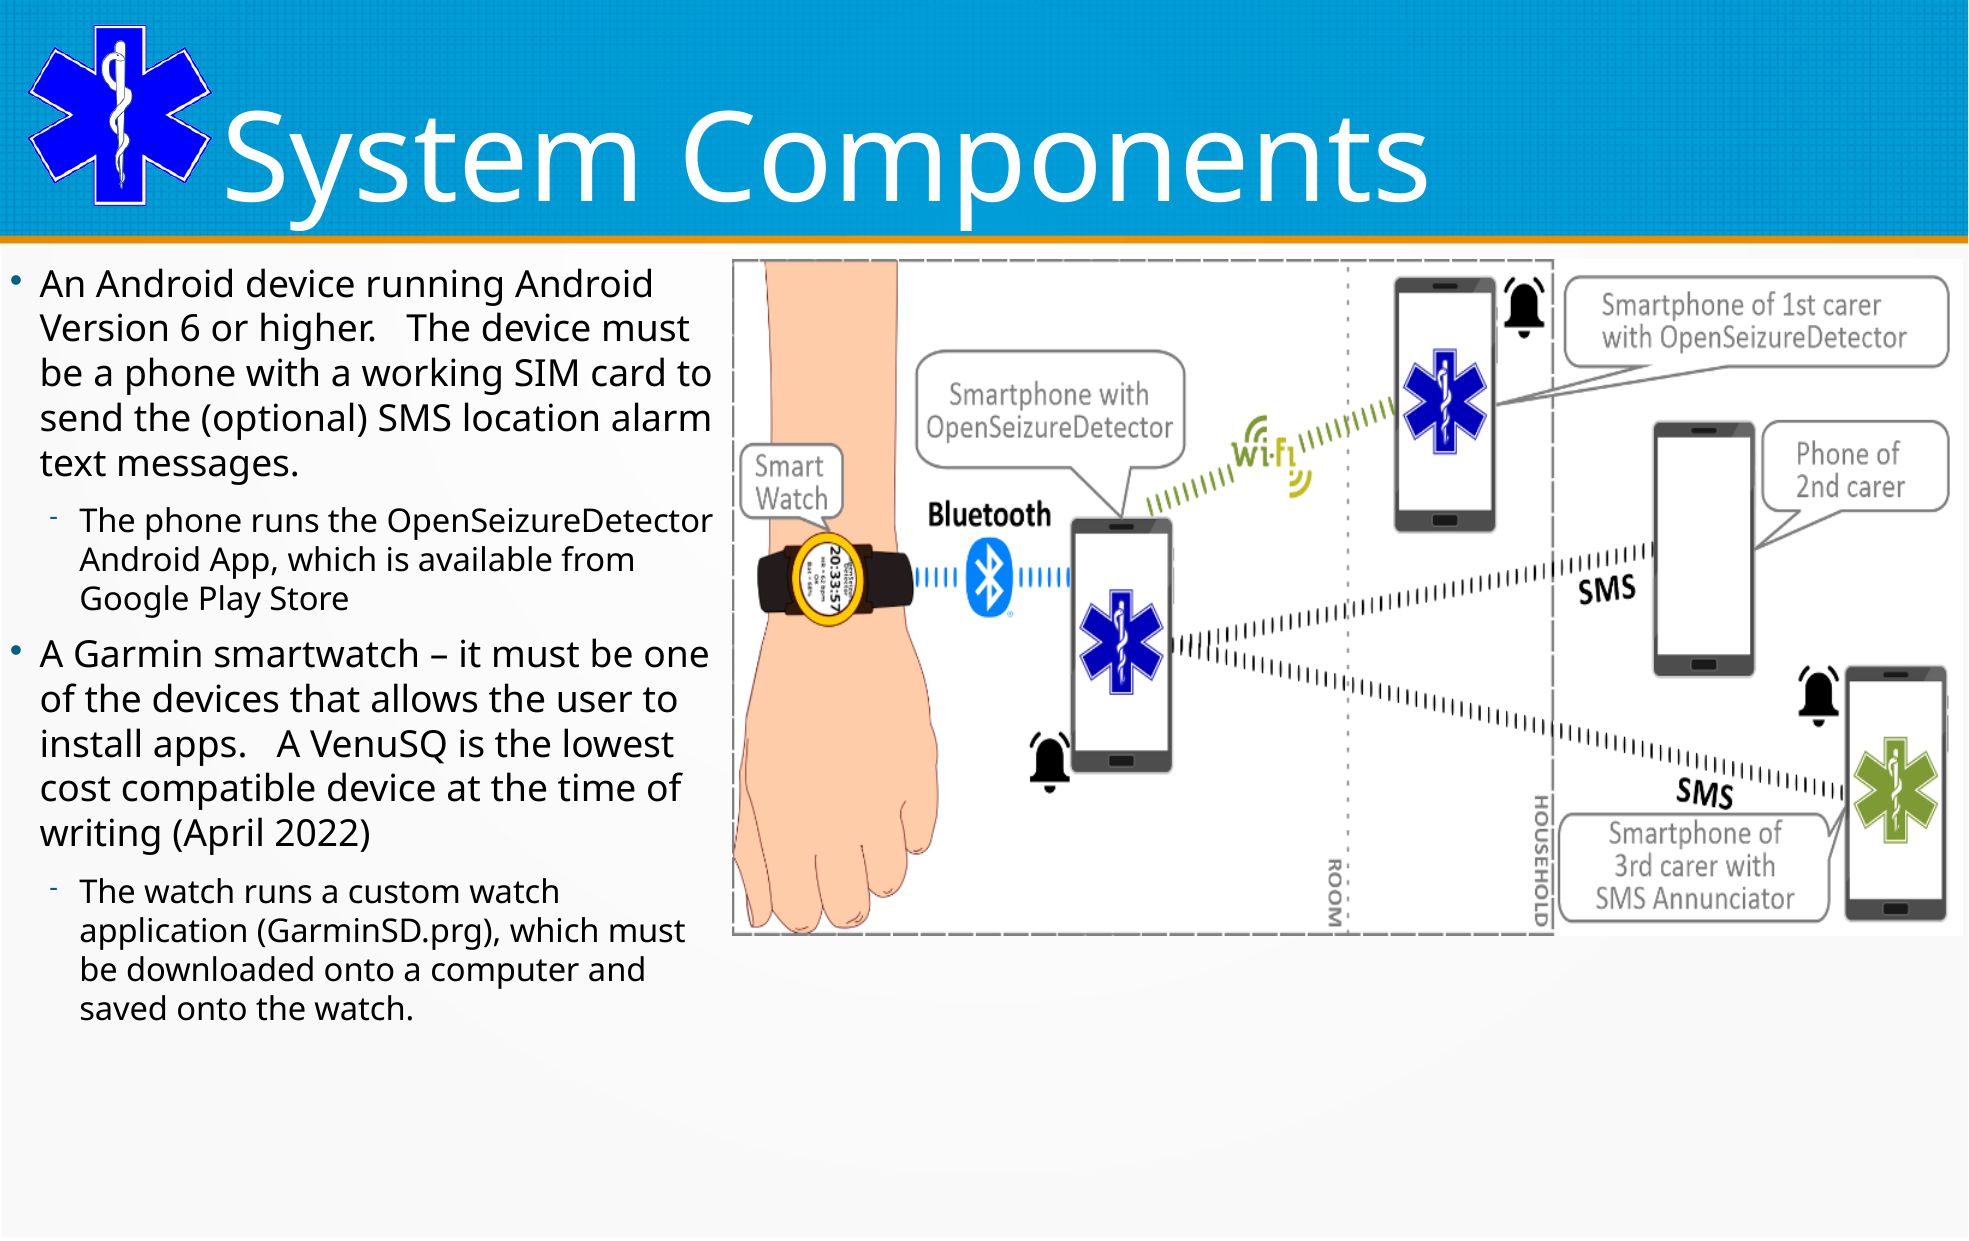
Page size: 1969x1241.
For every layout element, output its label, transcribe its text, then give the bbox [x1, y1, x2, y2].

text_box System Components [221, 19, 1870, 227]
picture [0, 236, 1969, 1241]
picture [28, 25, 211, 205]
text_box An Android device running Android Version 6 or higher. The device must be a phone with a working SIM card to send the (optional) SMS location alarm text messages. The phone runs the OpenSeizureDetector Android App, which is available from Google Play Store A Garmin smartwatch – it must be one of the devices that allows the user to install apps. A VenuSQ is the lowest cost compatible device at the time of writing (April 2022) The watch runs a custom watch application (GarminSD.prg), which must be downloaded onto a computer and saved onto the watch. [0, 259, 721, 1080]
